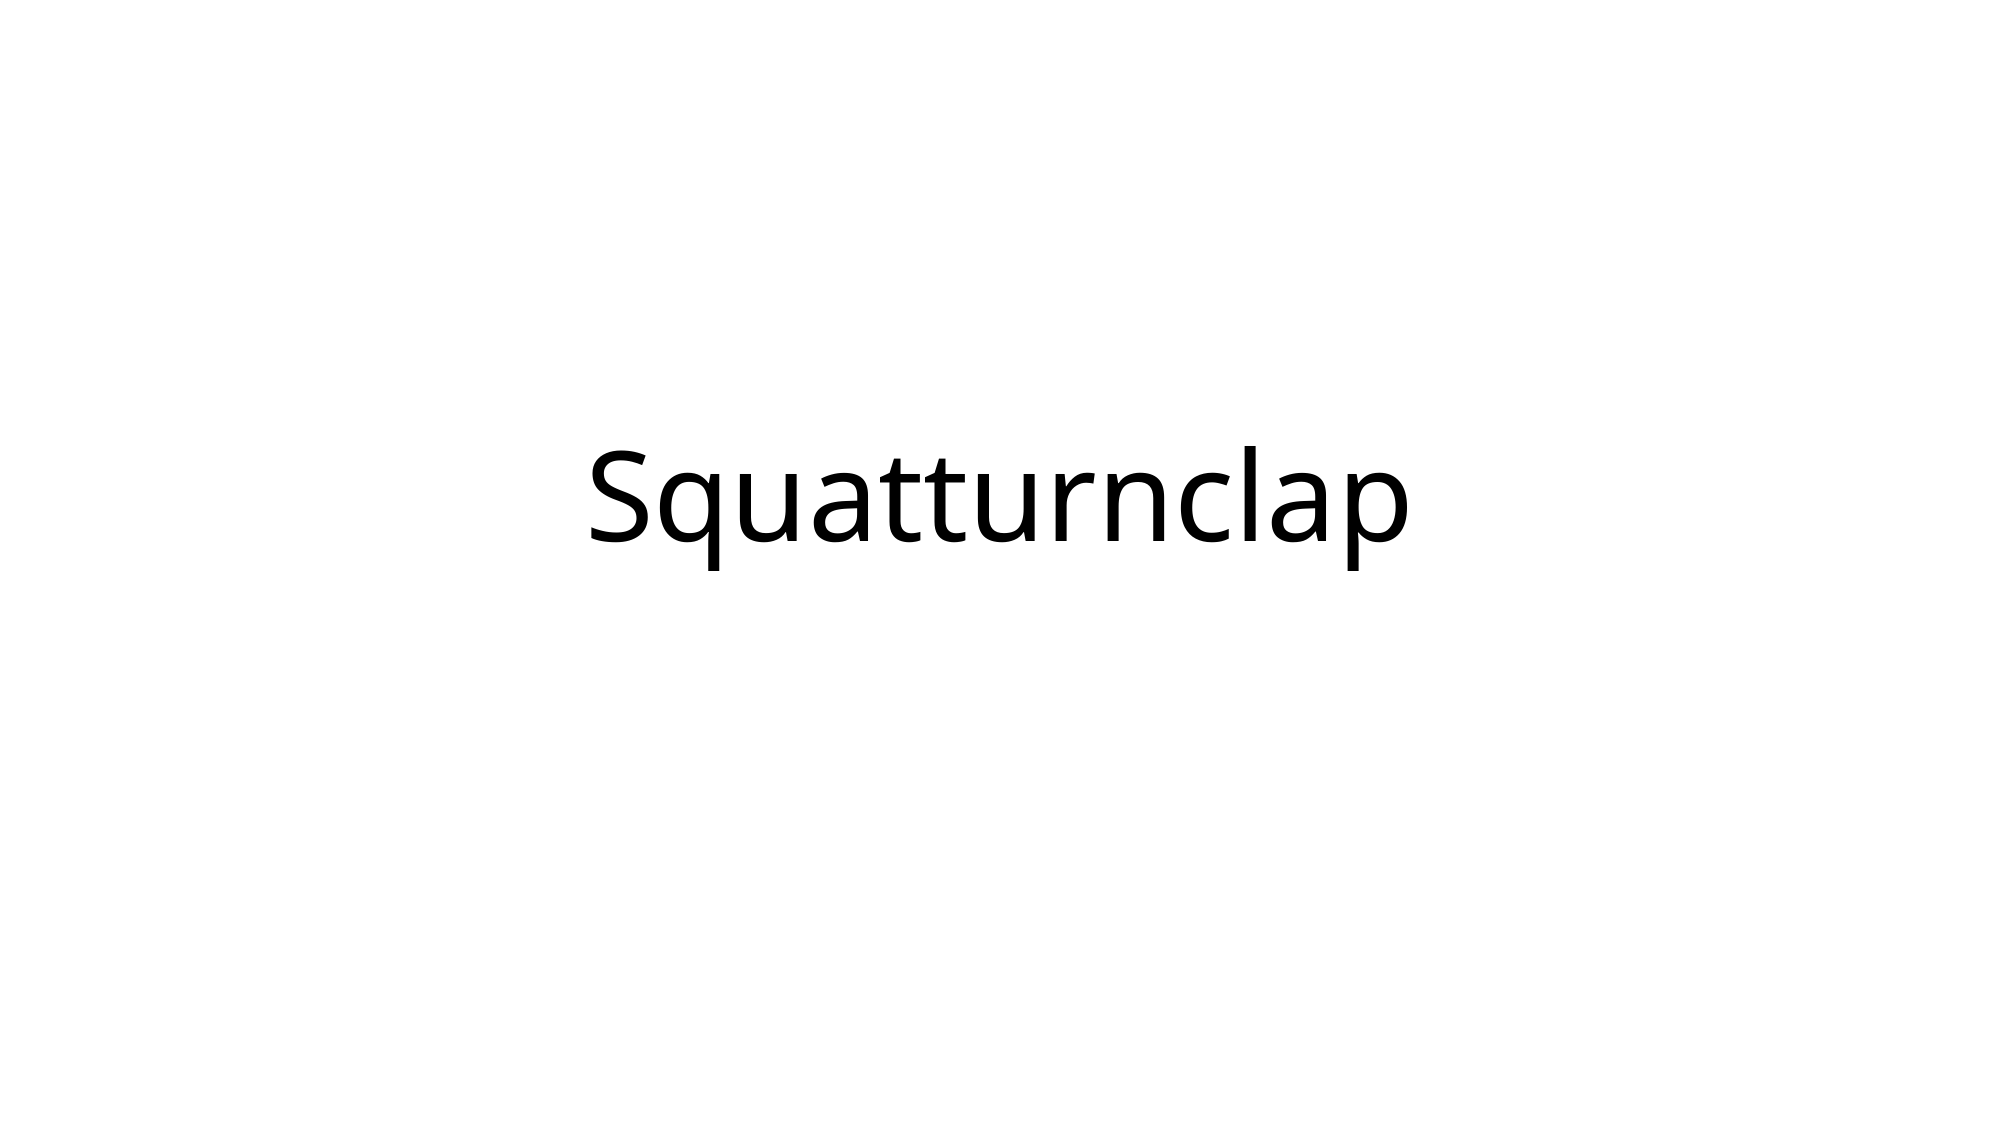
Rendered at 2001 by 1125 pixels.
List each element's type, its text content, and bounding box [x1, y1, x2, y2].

title Squatturnclap [249, 184, 1750, 576]
